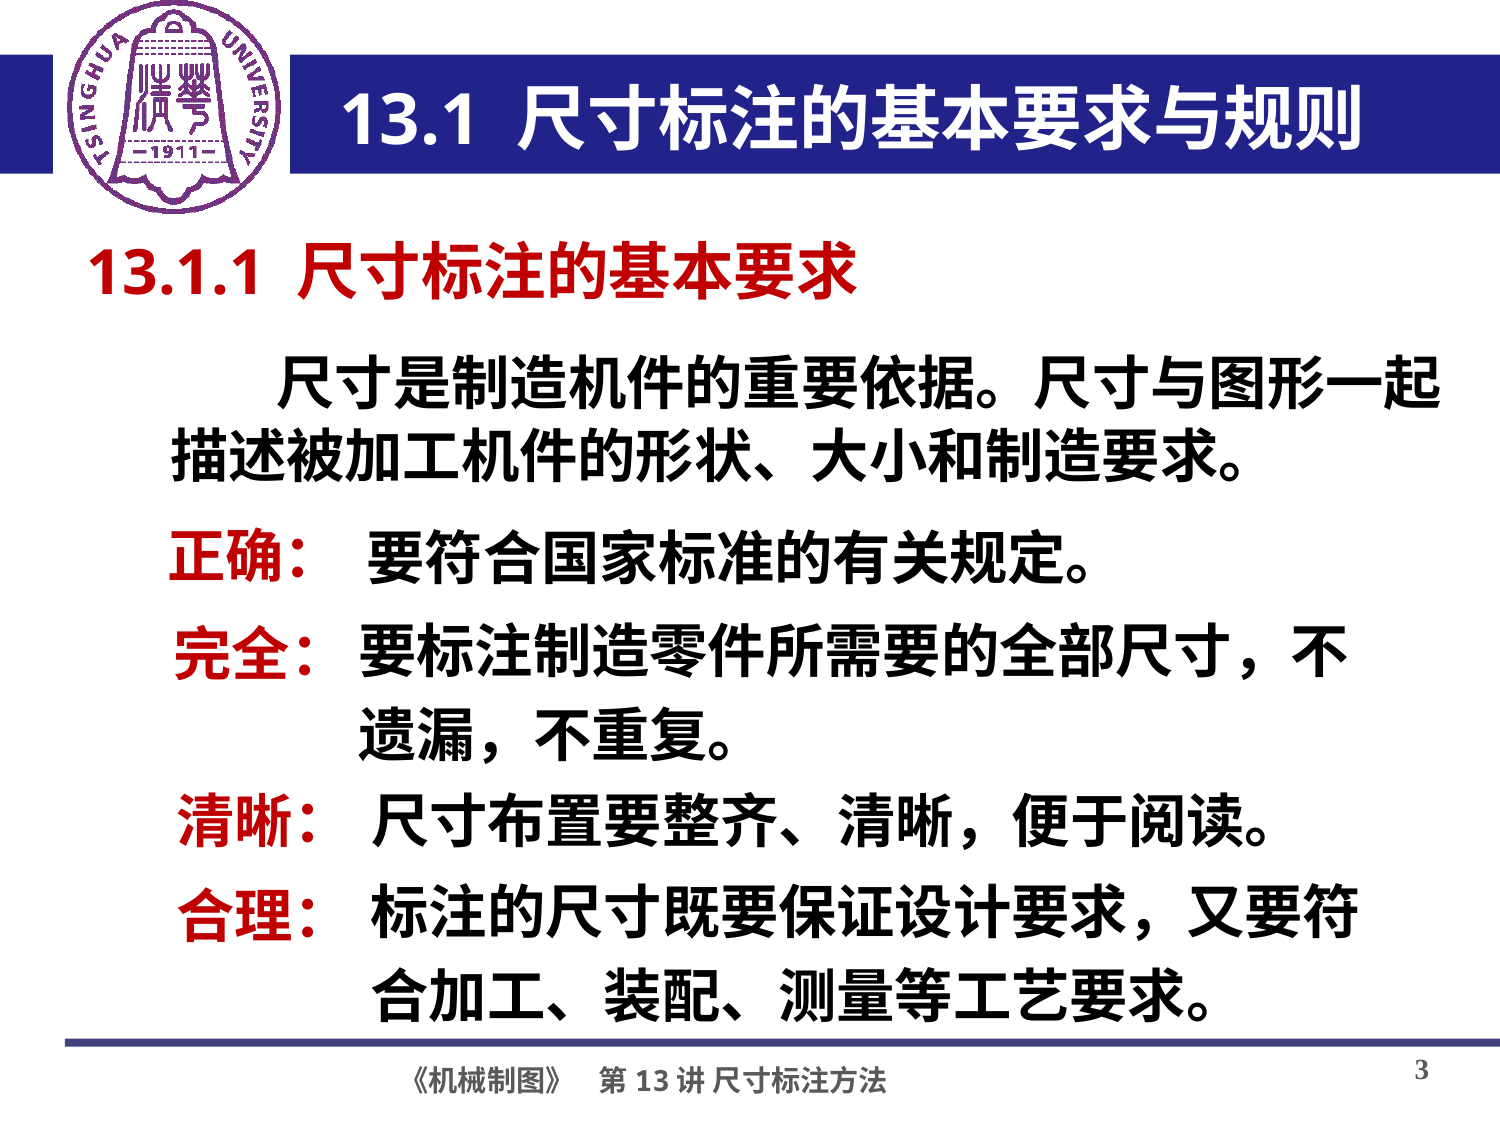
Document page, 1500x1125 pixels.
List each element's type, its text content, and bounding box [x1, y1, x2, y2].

text_box 清晰： [161, 776, 356, 862]
text_box 尺寸是制造机件的重要依据。尺寸与图形一起描述被加工机件的形状、大小和制造要求。 [155, 335, 1458, 497]
text_box 要符合国家标准的有关规定。 [352, 514, 1140, 592]
text_box 正确： [152, 512, 358, 597]
picture [53, 0, 290, 220]
text_box 合理： [161, 871, 356, 957]
text_box 标注的尺寸既要保证设计要求，又要符合加工、装配、测量等工艺要求。 [356, 853, 1424, 1037]
slide_number 3 [1094, 1042, 1445, 1103]
text_box 尺寸布置要整齐、清晰，便于阅读。 [356, 776, 1318, 853]
text_box 13.1 尺寸标注的基本要求与规则 [324, 66, 1431, 166]
text_box 要标注制造零件所需要的全部尺寸，不遗漏，不重复。 [343, 592, 1387, 776]
text_box 13.1.1 尺寸标注的基本要求 [71, 224, 1002, 314]
text_box 完全： [158, 609, 343, 695]
